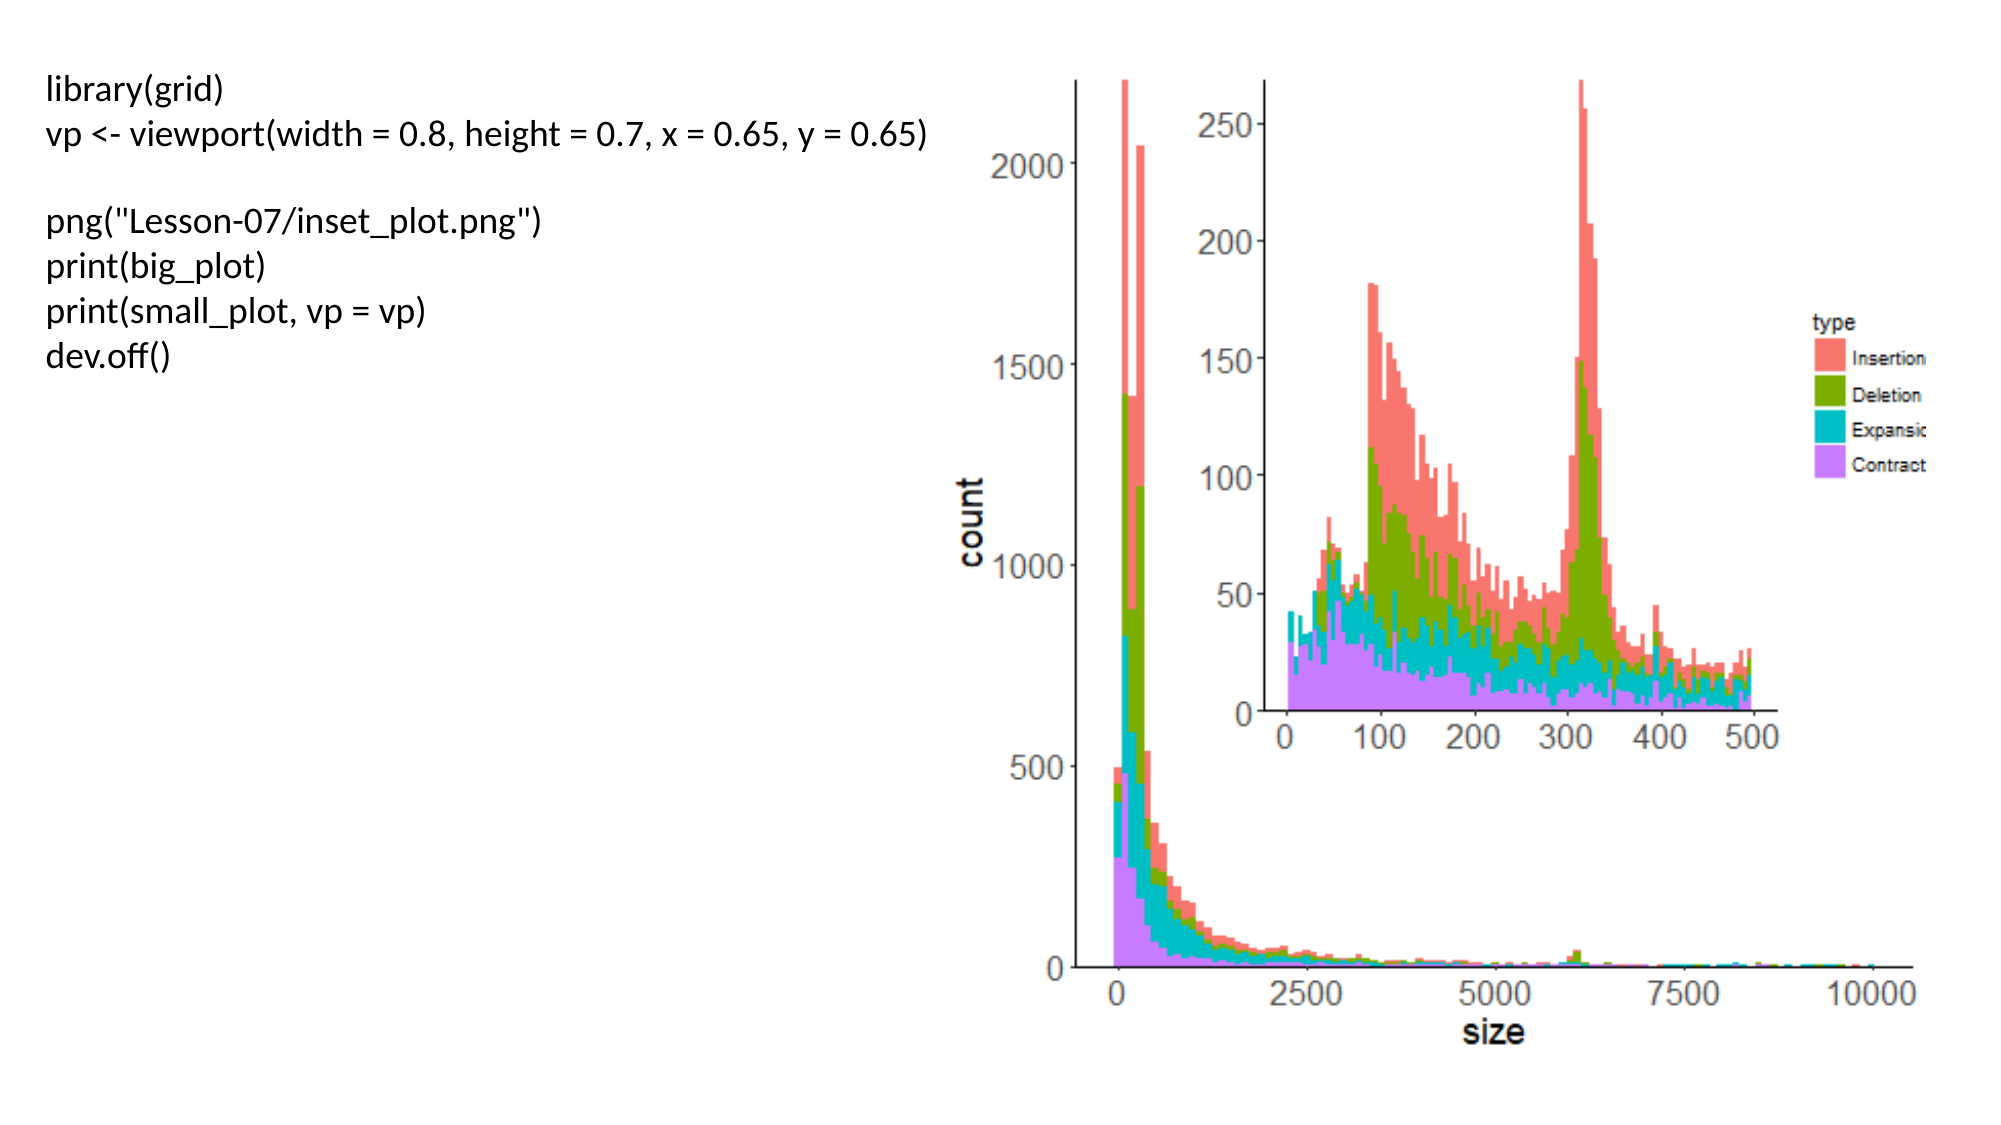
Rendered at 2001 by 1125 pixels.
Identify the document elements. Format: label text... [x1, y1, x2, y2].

picture [942, 70, 1926, 1055]
text_box png("Lesson-07/inset_plot.png") print(big_plot) print(small_plot, vp = vp) dev.off() [30, 188, 942, 384]
text_box library(grid) vp <- viewport(width = 0.8, height = 0.7, x = 0.65, y = 0.65) [30, 56, 1031, 162]
